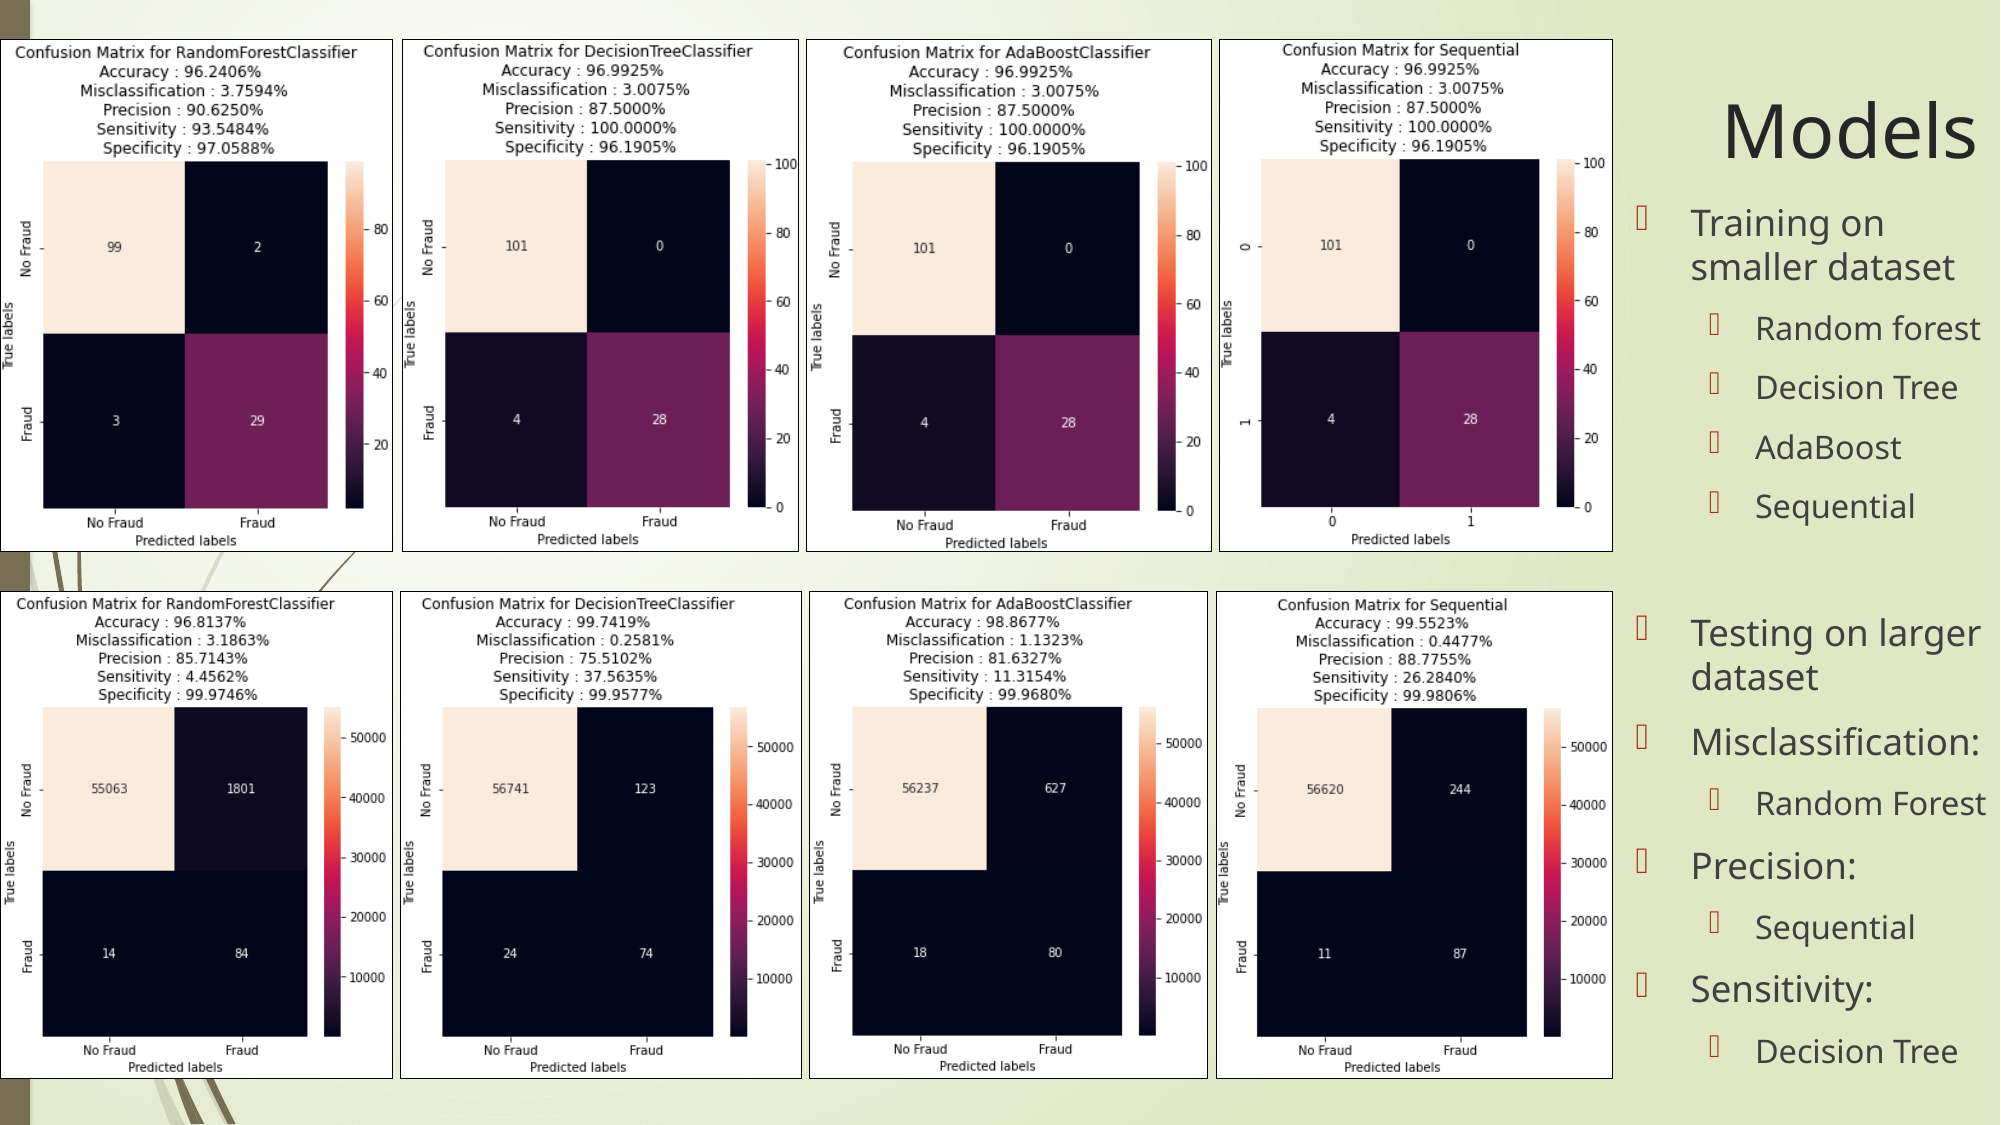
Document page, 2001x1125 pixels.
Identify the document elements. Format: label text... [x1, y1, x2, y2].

picture [400, 591, 802, 1079]
picture [1218, 39, 1613, 552]
title Models [1706, 76, 2000, 192]
picture [0, 39, 393, 552]
picture [806, 39, 1212, 552]
list Training on smaller dataset Random forest Decision Tree AdaBoost Sequential Testing on larger dataset Misclassification: Random Forest Precision: Sequential Sensitivity: Decision Tree [1620, 192, 2000, 1080]
picture [402, 39, 799, 552]
picture [0, 591, 393, 1079]
picture [1215, 591, 1613, 1079]
picture [809, 591, 1209, 1079]
